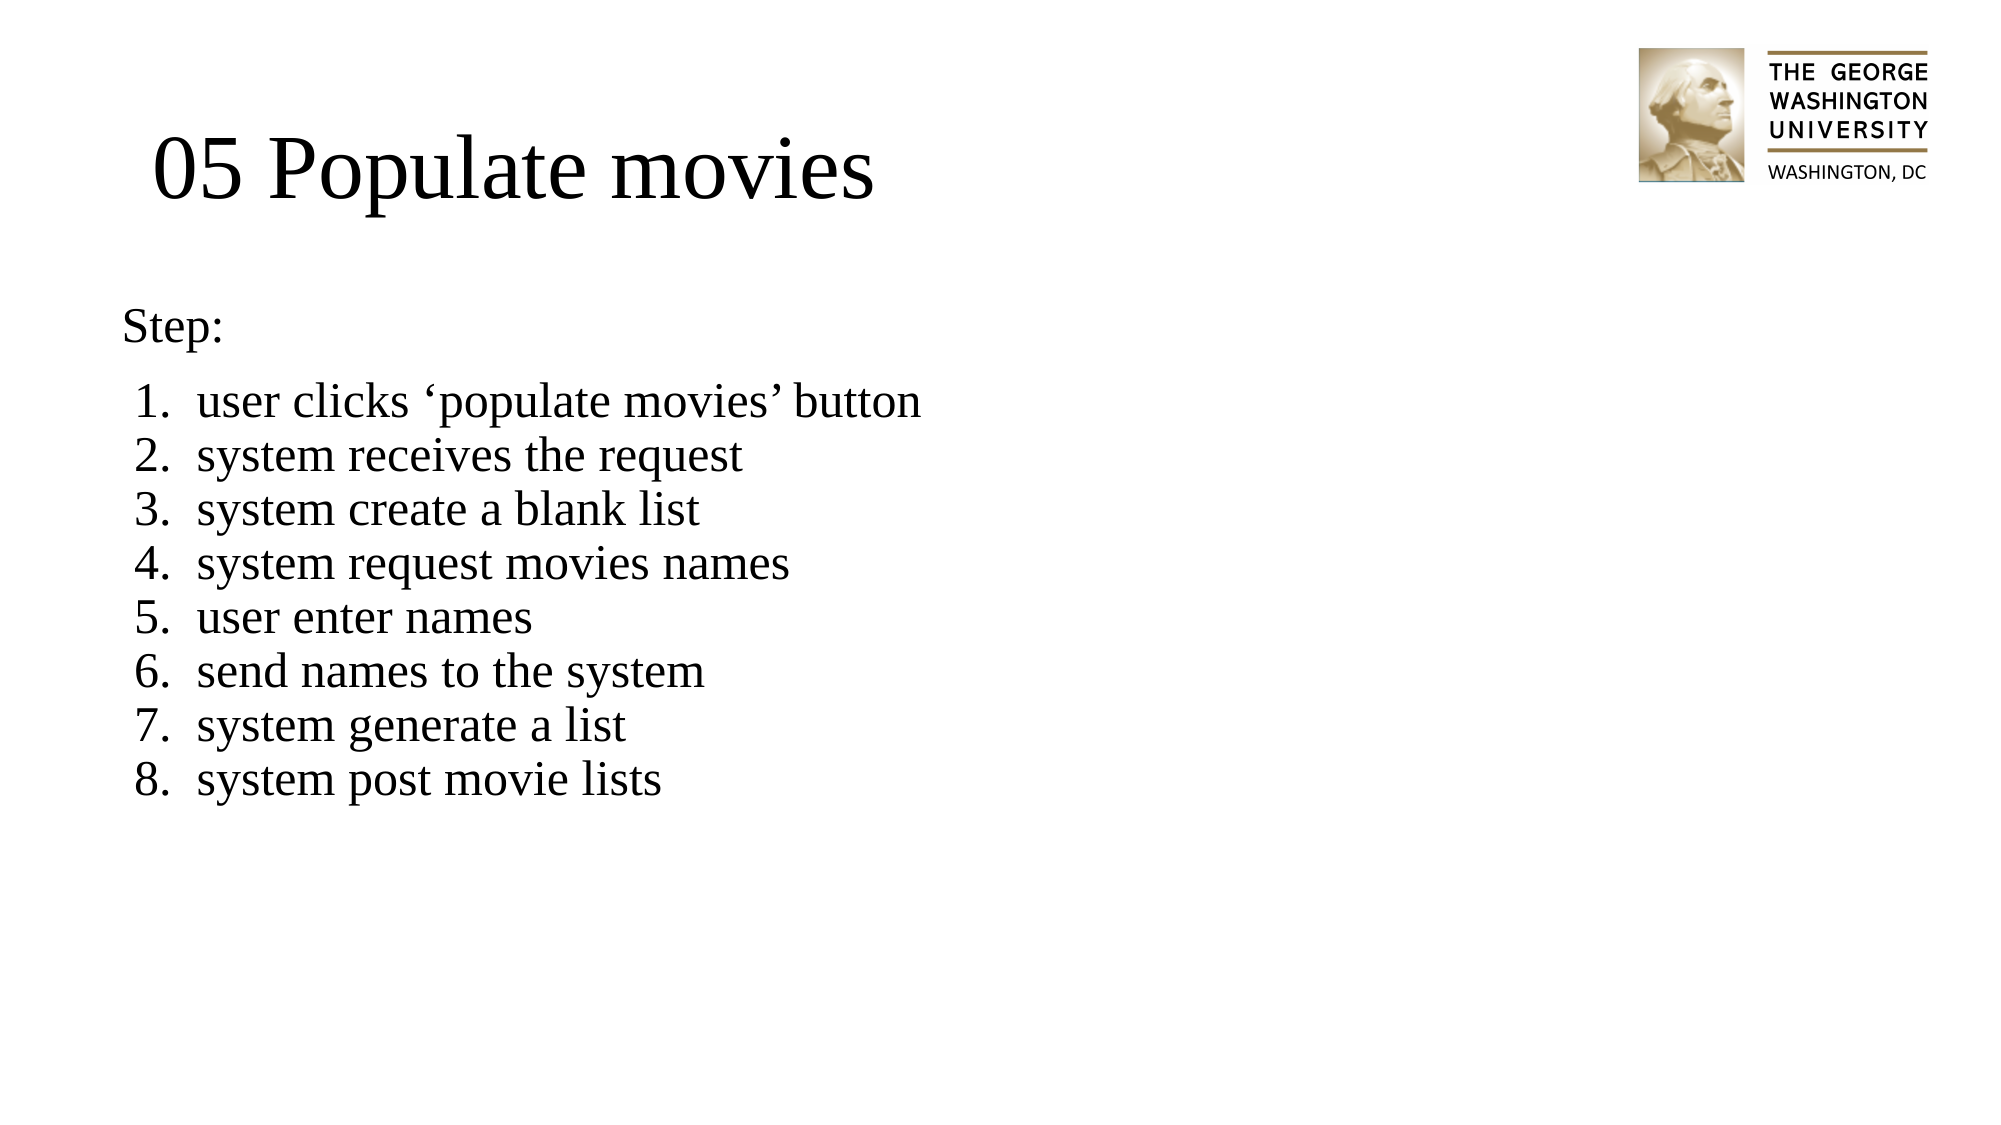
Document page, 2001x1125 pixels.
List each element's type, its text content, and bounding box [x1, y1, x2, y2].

picture [1637, 44, 1929, 185]
title 05 Populate movies [137, 59, 1863, 278]
list Step: user clicks ‘populate movies’ button system receives the request system create a blank list system request movies names user enter names send names to the system system generate a list system post movie lists [106, 292, 1894, 1007]
